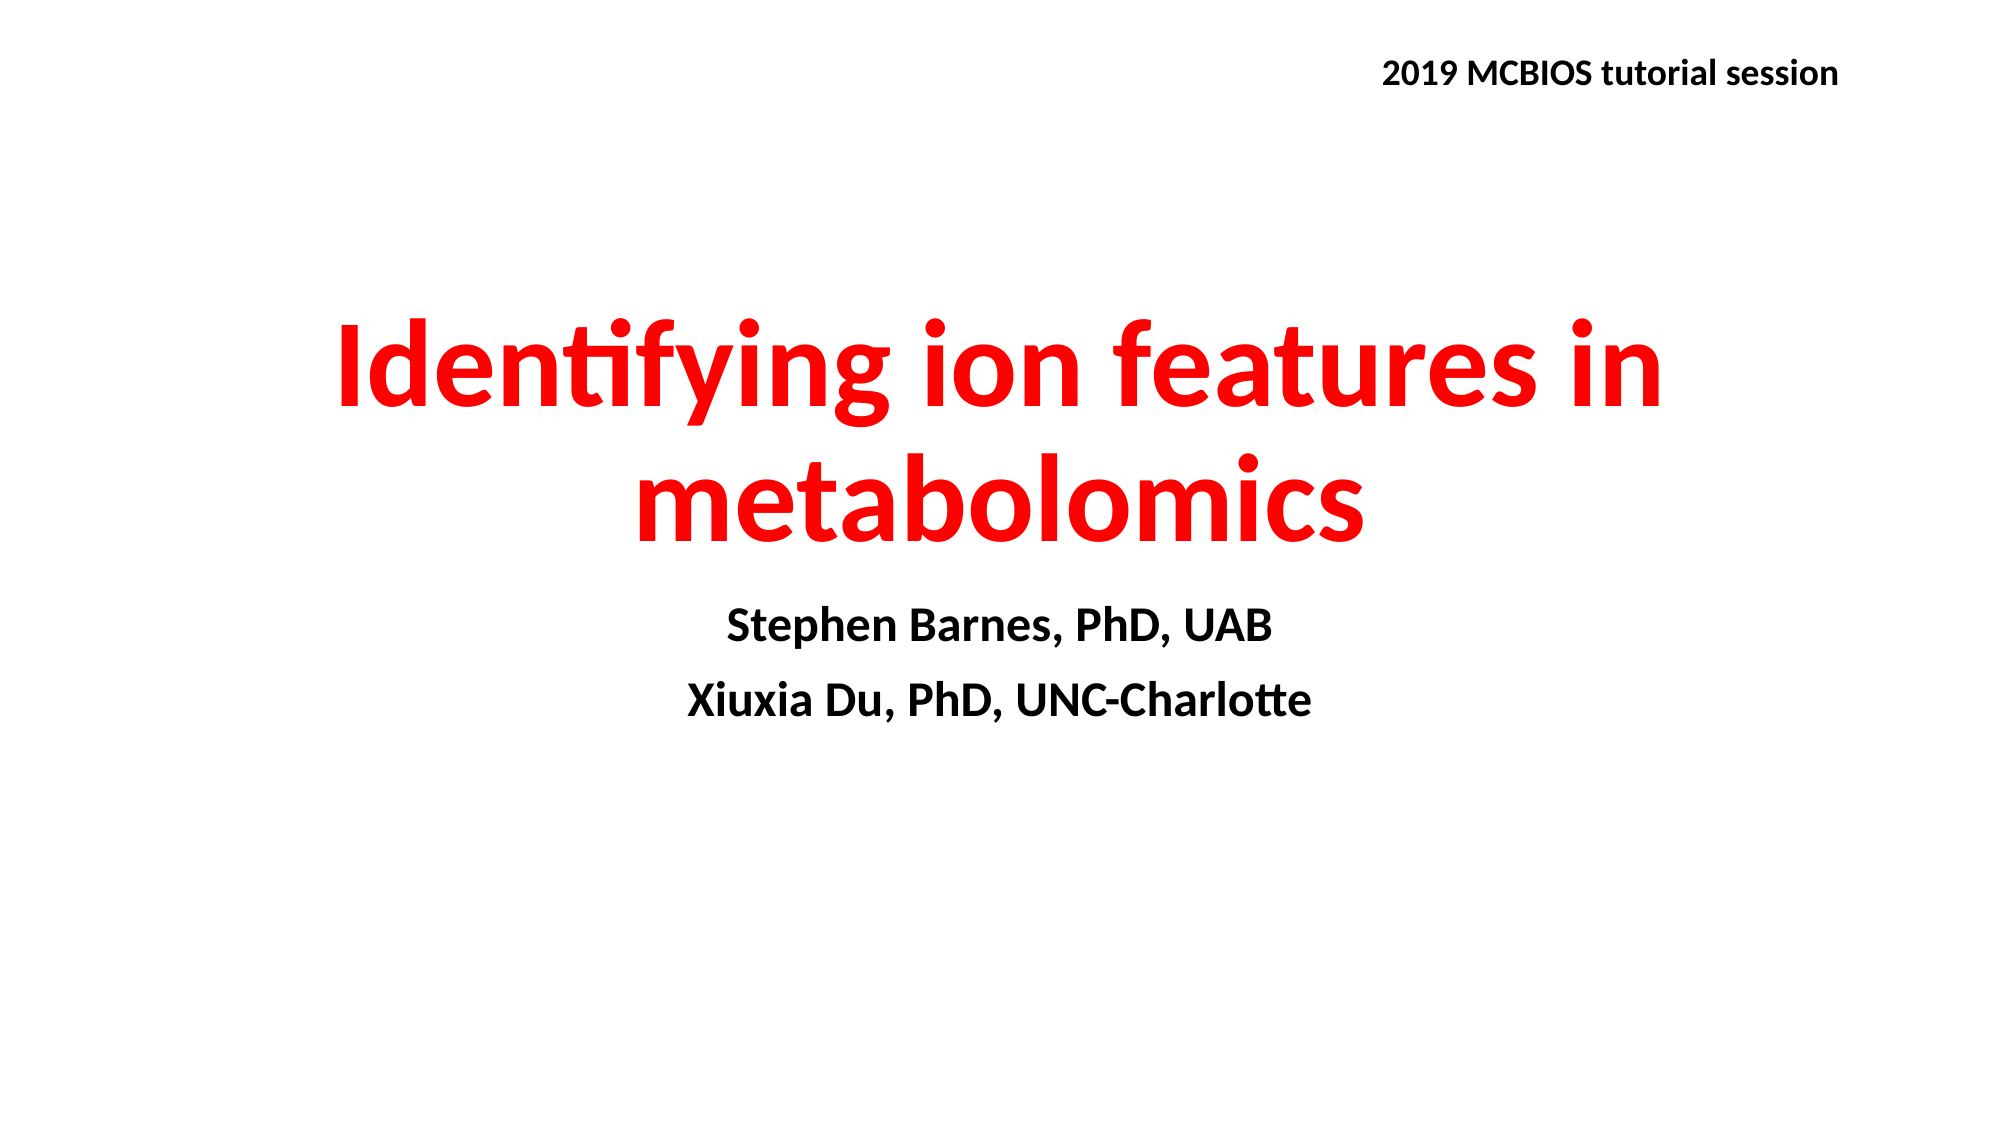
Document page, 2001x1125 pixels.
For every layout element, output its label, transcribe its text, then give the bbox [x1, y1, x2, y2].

subtitle Stephen Barnes, PhD, UAB Xiuxia Du, PhD, UNC-Charlotte [249, 590, 1750, 863]
title Identifying ion features in metabolomics [249, 184, 1750, 576]
text_box 2019 MCBIOS tutorial session [1367, 40, 1855, 101]
